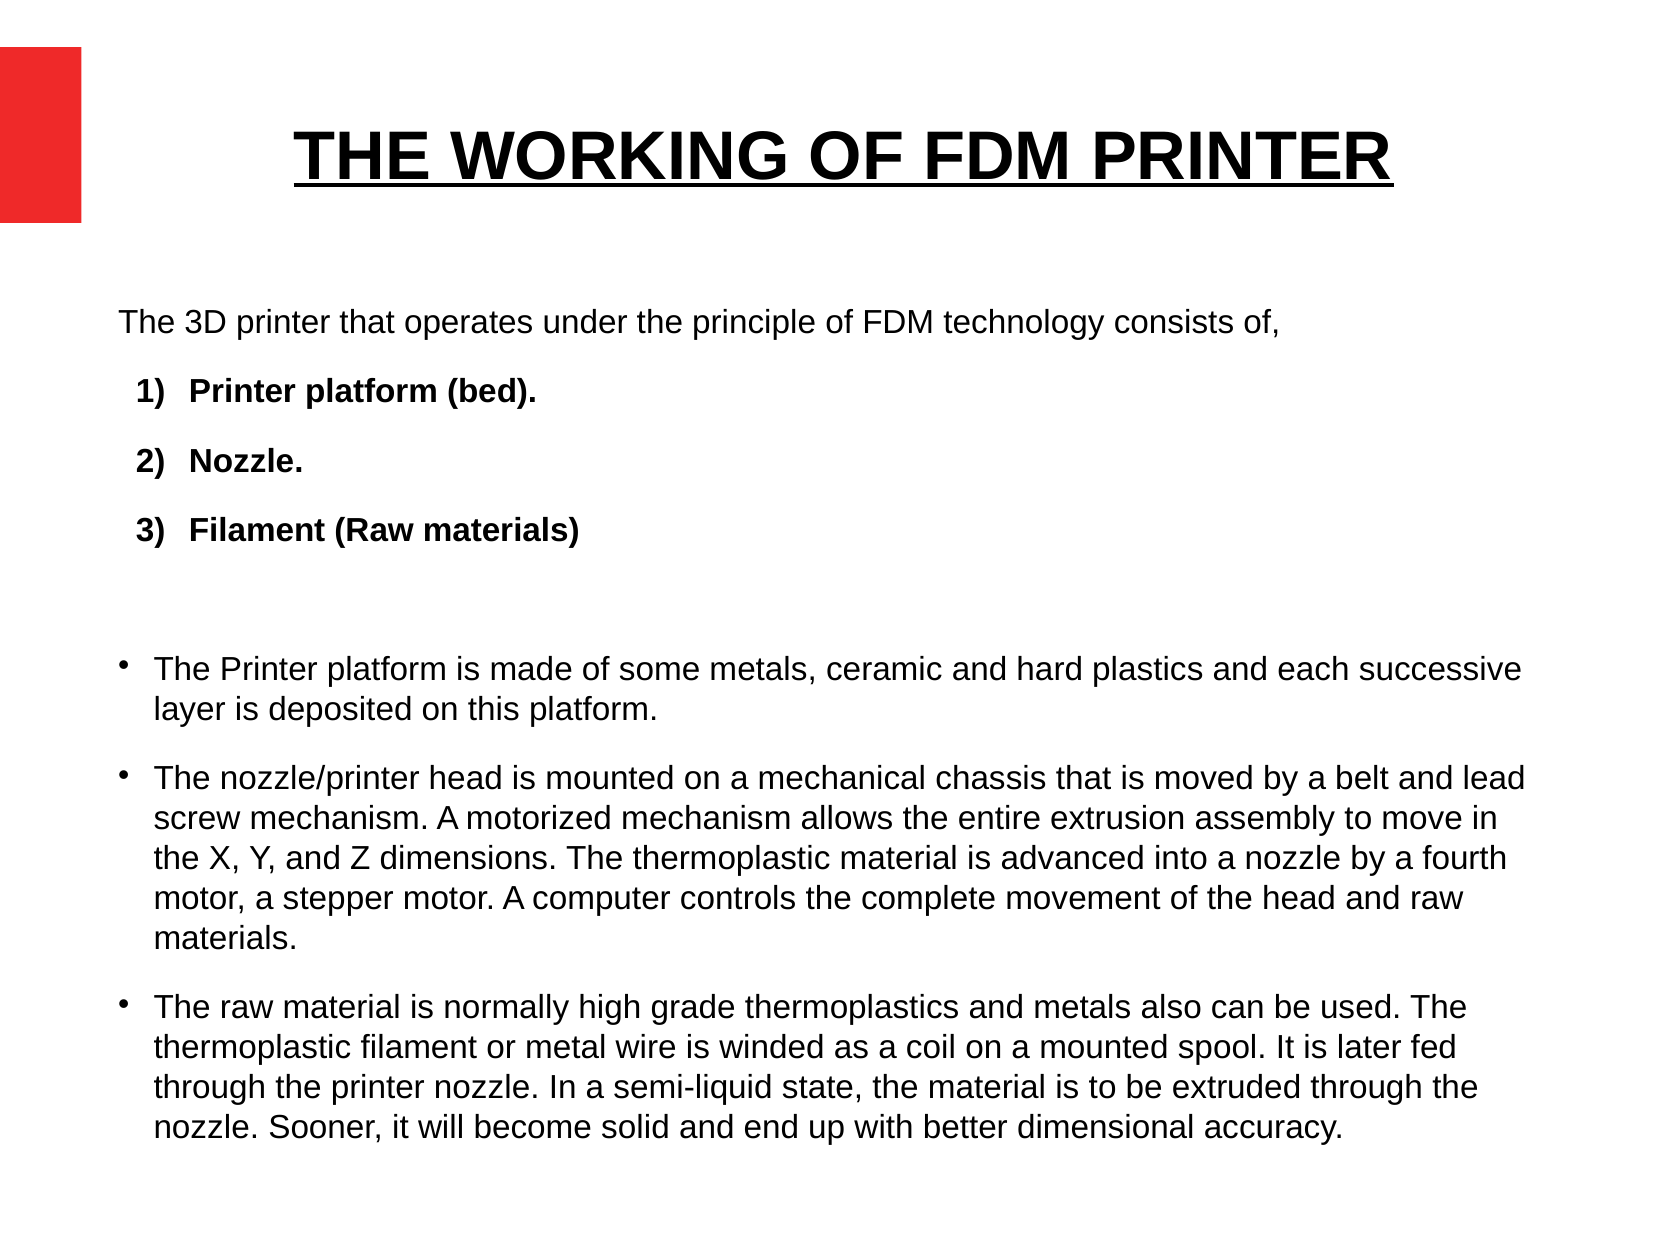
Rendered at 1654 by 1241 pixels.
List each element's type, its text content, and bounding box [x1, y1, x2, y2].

list The 3D printer that operates under the principle of FDM technology consists of, Printer platform (bed). Nozzle. Filament (Raw materials) The Printer platform is made of some metals, ceramic and hard plastics and each successive layer is deposited on this platform. The nozzle/printer head is mounted on a mechanical chassis that is moved by a belt and lead screw mechanism. A motorized mechanism allows the entire extrusion assembly to move in the X, Y, and Z dimensions. The thermoplastic material is advanced into a nozzle by a fourth motor, a stepper motor. A computer controls the complete movement of the head and raw materials. The raw material is normally high grade thermoplastics and metals also can be used. The thermoplastic filament or metal wire is winded as a coil on a mounted spool. It is later fed through the printer nozzle. In a semi-liquid state, the material is to be extruded through the nozzle. Sooner, it will become solid and end up with better dimensional accuracy. [118, 300, 1535, 1162]
title THE WORKING OF FDM PRINTER [118, 49, 1570, 256]
